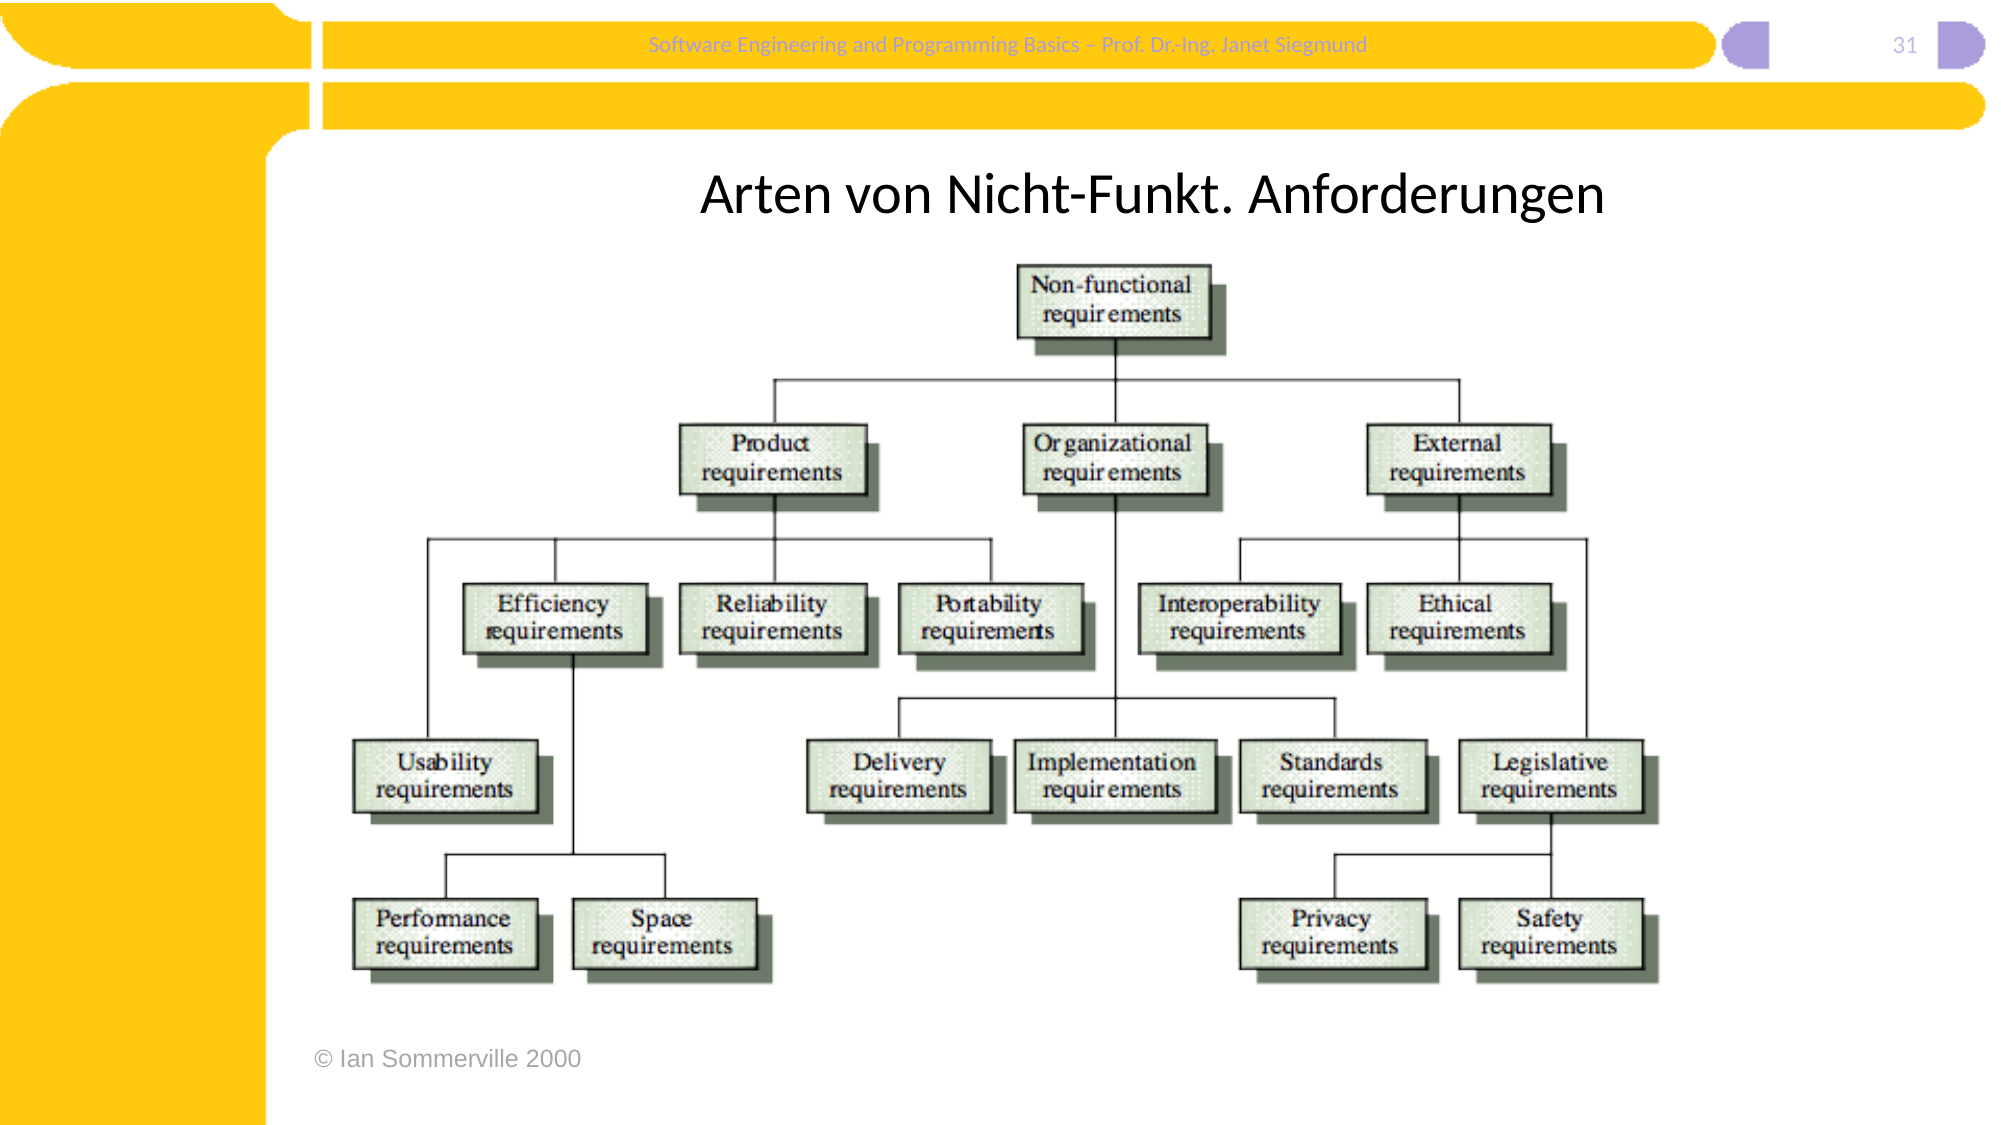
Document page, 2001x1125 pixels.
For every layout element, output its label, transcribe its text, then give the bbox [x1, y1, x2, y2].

picture [0, 3, 1999, 1125]
slide_number 31 [1767, 20, 1934, 67]
title Arten von Nicht-Funkt. Anforderungen [350, 137, 1957, 243]
text_box © Ian Sommerville 2000 [299, 1034, 597, 1080]
